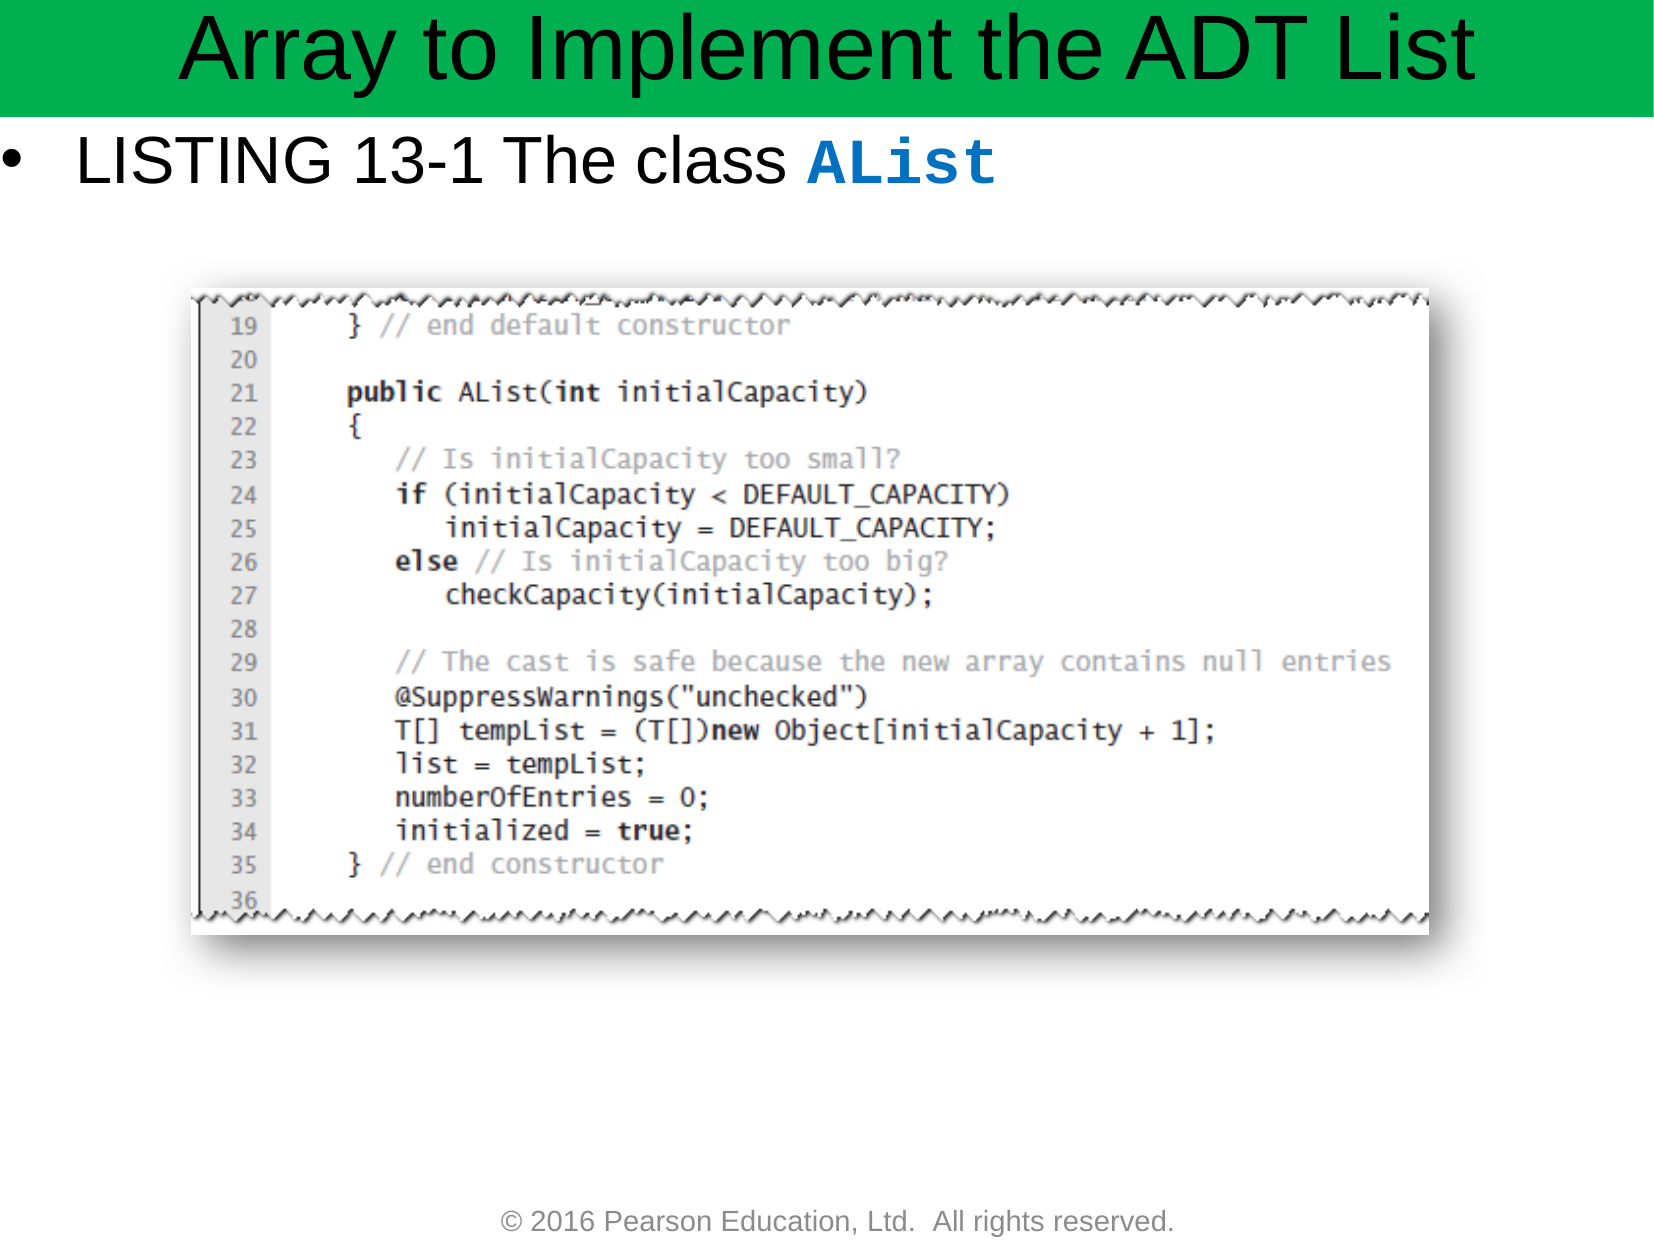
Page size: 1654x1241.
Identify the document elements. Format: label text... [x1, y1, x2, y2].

title Array to Implement the ADT List [0, 0, 1654, 117]
footer © 2016 Pearson Education, Ltd. All rights reserved. [460, 1201, 1217, 1241]
list LISTING 13-1 The class AList [0, 117, 1654, 1195]
picture [191, 287, 1429, 935]
